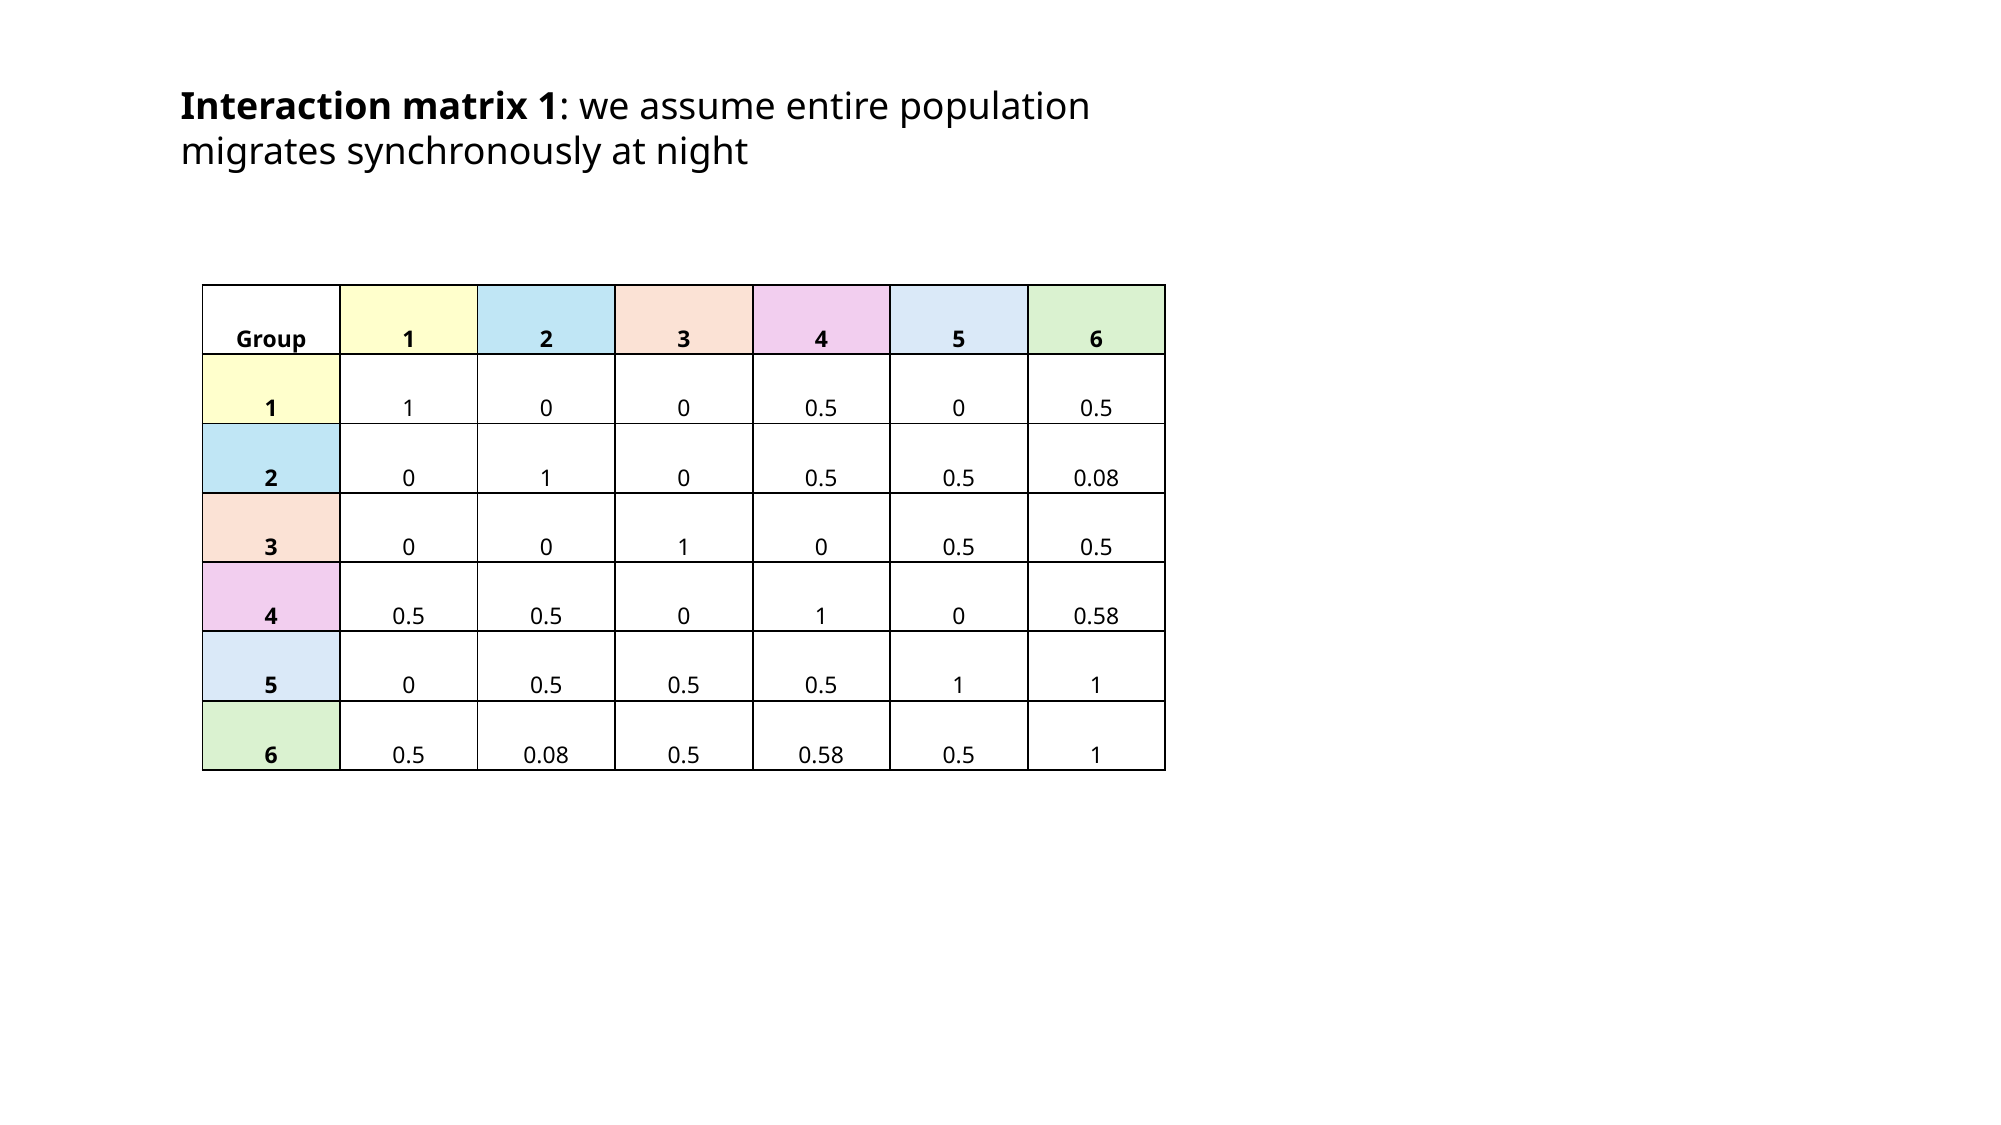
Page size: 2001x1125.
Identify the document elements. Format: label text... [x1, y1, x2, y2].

table_cell 0.5 [341, 563, 477, 630]
table_cell 0.5 [478, 632, 614, 700]
table_cell 0 [341, 424, 477, 492]
table_cell 0.5 [616, 702, 752, 769]
table_cell 0.5 [891, 424, 1027, 492]
table_cell 0.5 [891, 702, 1027, 769]
table_header 5 [891, 286, 1027, 353]
table_header Group [203, 286, 339, 353]
table_cell 6 [203, 702, 339, 769]
table_header 3 [616, 286, 752, 353]
table_cell 0.5 [1029, 355, 1164, 423]
table_header 4 [754, 286, 889, 353]
table_cell 1 [754, 563, 889, 630]
table_cell 0 [616, 424, 752, 492]
table_cell 0.5 [891, 494, 1027, 561]
table_cell 0.5 [1029, 494, 1164, 561]
table_cell 1 [616, 494, 752, 561]
table_cell 0 [891, 355, 1027, 423]
table_cell 1 [341, 355, 477, 423]
table_cell 0 [478, 494, 614, 561]
table_cell 0.58 [1029, 563, 1164, 630]
table_cell 2 [203, 424, 339, 492]
table_cell 0 [478, 355, 614, 423]
table_header 1 [341, 286, 477, 353]
table_cell 0 [616, 355, 752, 423]
table_cell 0.58 [754, 702, 889, 769]
table_header 6 [1029, 286, 1164, 353]
table_cell 1 [478, 424, 614, 492]
table_cell 1 [891, 632, 1027, 700]
table_cell 1 [1029, 632, 1164, 700]
table_cell 1 [203, 355, 339, 423]
table_cell 0 [616, 563, 752, 630]
table_cell 0 [341, 632, 477, 700]
table_cell 0.5 [616, 632, 752, 700]
table_cell 0 [754, 494, 889, 561]
text_box Interaction matrix 1: we assume entire population migrates synchronously at night [165, 74, 1166, 180]
table_cell 0.5 [478, 563, 614, 630]
table_cell 0 [891, 563, 1027, 630]
table_cell 0 [341, 494, 477, 561]
table_cell 0.08 [478, 702, 614, 769]
table_cell 0.5 [754, 355, 889, 423]
table_cell 0.5 [341, 702, 477, 769]
table_cell 0.08 [1029, 424, 1164, 492]
table_cell 0.5 [754, 424, 889, 492]
table_cell 3 [203, 494, 339, 561]
table_cell 4 [203, 563, 339, 630]
table_cell 1 [1029, 702, 1164, 769]
table_cell 5 [203, 632, 339, 700]
table_header 2 [478, 286, 614, 353]
table_cell 0.5 [754, 632, 889, 700]
